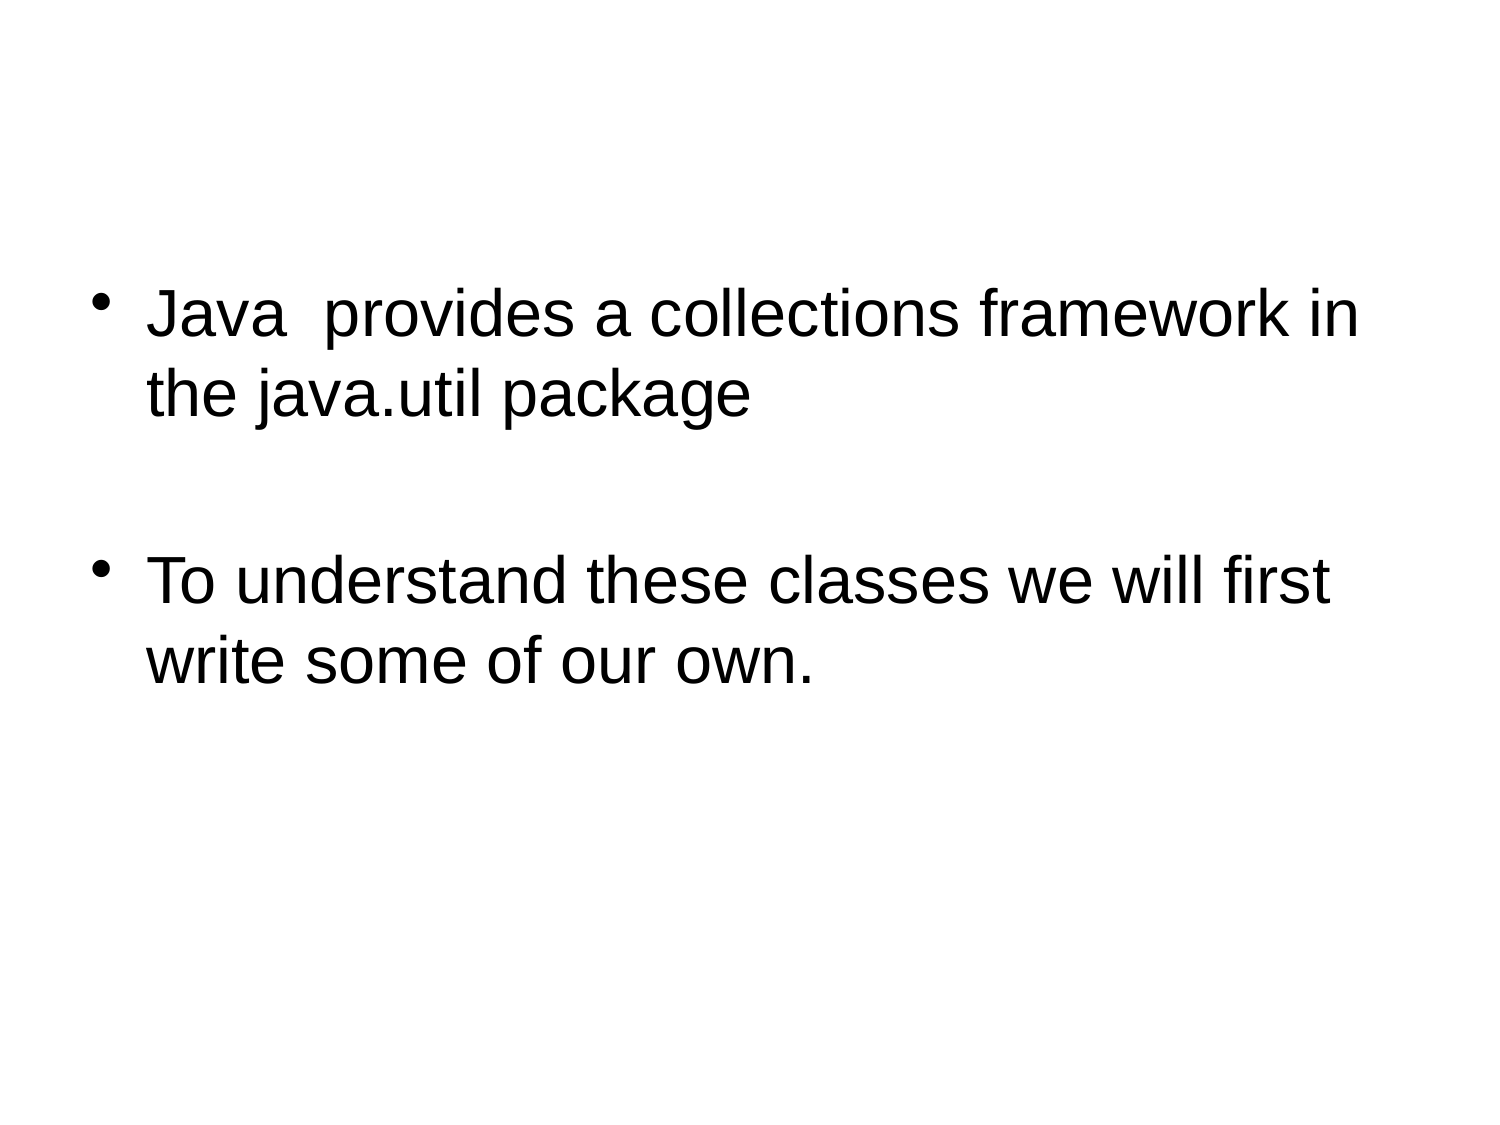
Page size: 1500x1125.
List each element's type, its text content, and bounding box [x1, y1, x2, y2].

list Java provides a collections framework in the java.util package To understand these classes we will first write some of our own. [75, 262, 1425, 1005]
